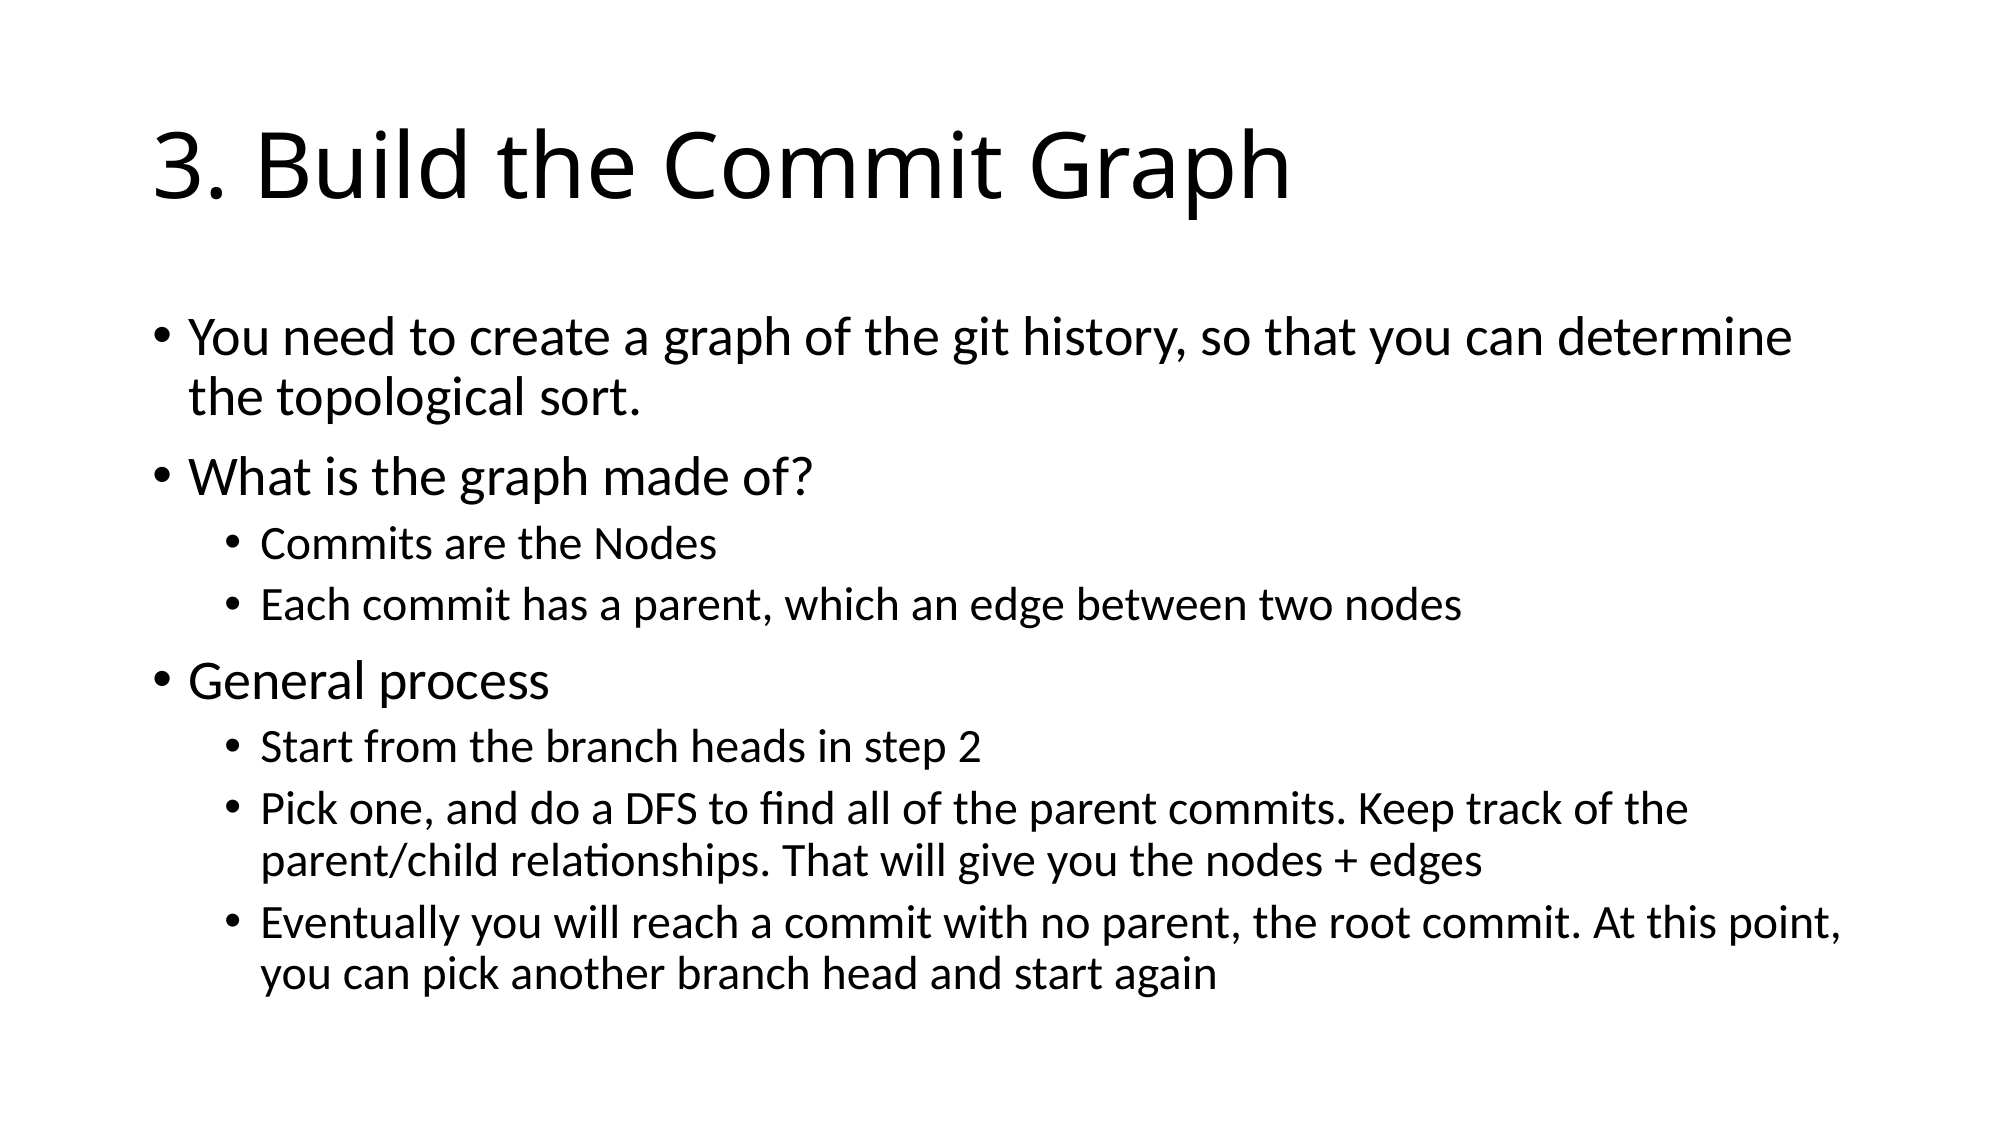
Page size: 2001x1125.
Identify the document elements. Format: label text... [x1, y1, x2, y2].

list You need to create a graph of the git history, so that you can determine the topological sort. What is the graph made of? Commits are the Nodes Each commit has a parent, which an edge between two nodes General process Start from the branch heads in step 2 Pick one, and do a DFS to find all of the parent commits. Keep track of the parent/child relationships. That will give you the nodes + edges Eventually you will reach a commit with no parent, the root commit. At this point, you can pick another branch head and start again [137, 299, 1863, 1014]
title 3. Build the Commit Graph [137, 59, 1863, 278]
